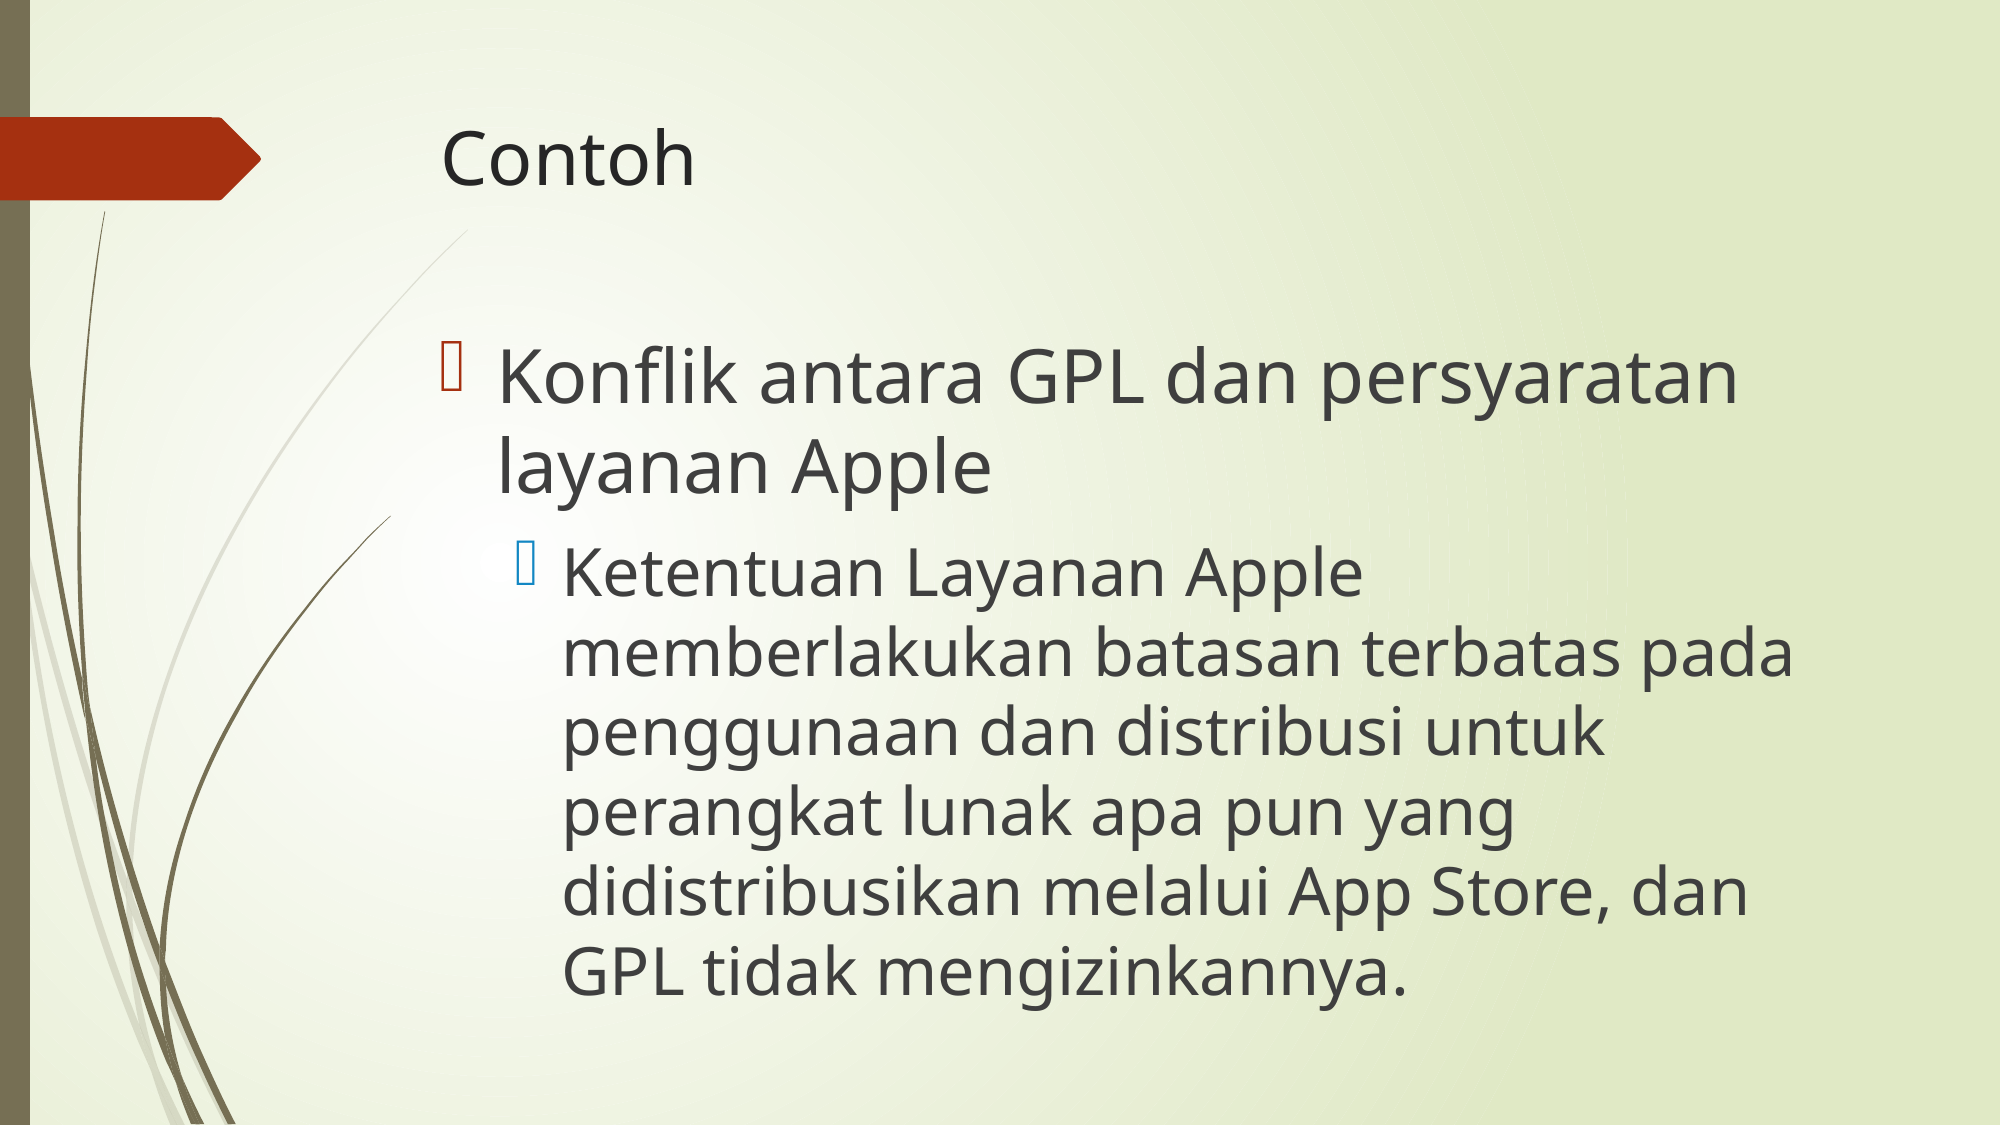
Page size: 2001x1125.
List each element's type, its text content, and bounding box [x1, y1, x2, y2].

title Contoh [425, 102, 1888, 313]
list Konflik antara GPL dan persyaratan layanan Apple Ketentuan Layanan Apple memberlakukan batasan terbatas pada penggunaan dan distribusi untuk perangkat lunak apa pun yang didistribusikan melalui App Store, dan GPL tidak mengizinkannya. [424, 350, 1888, 988]
